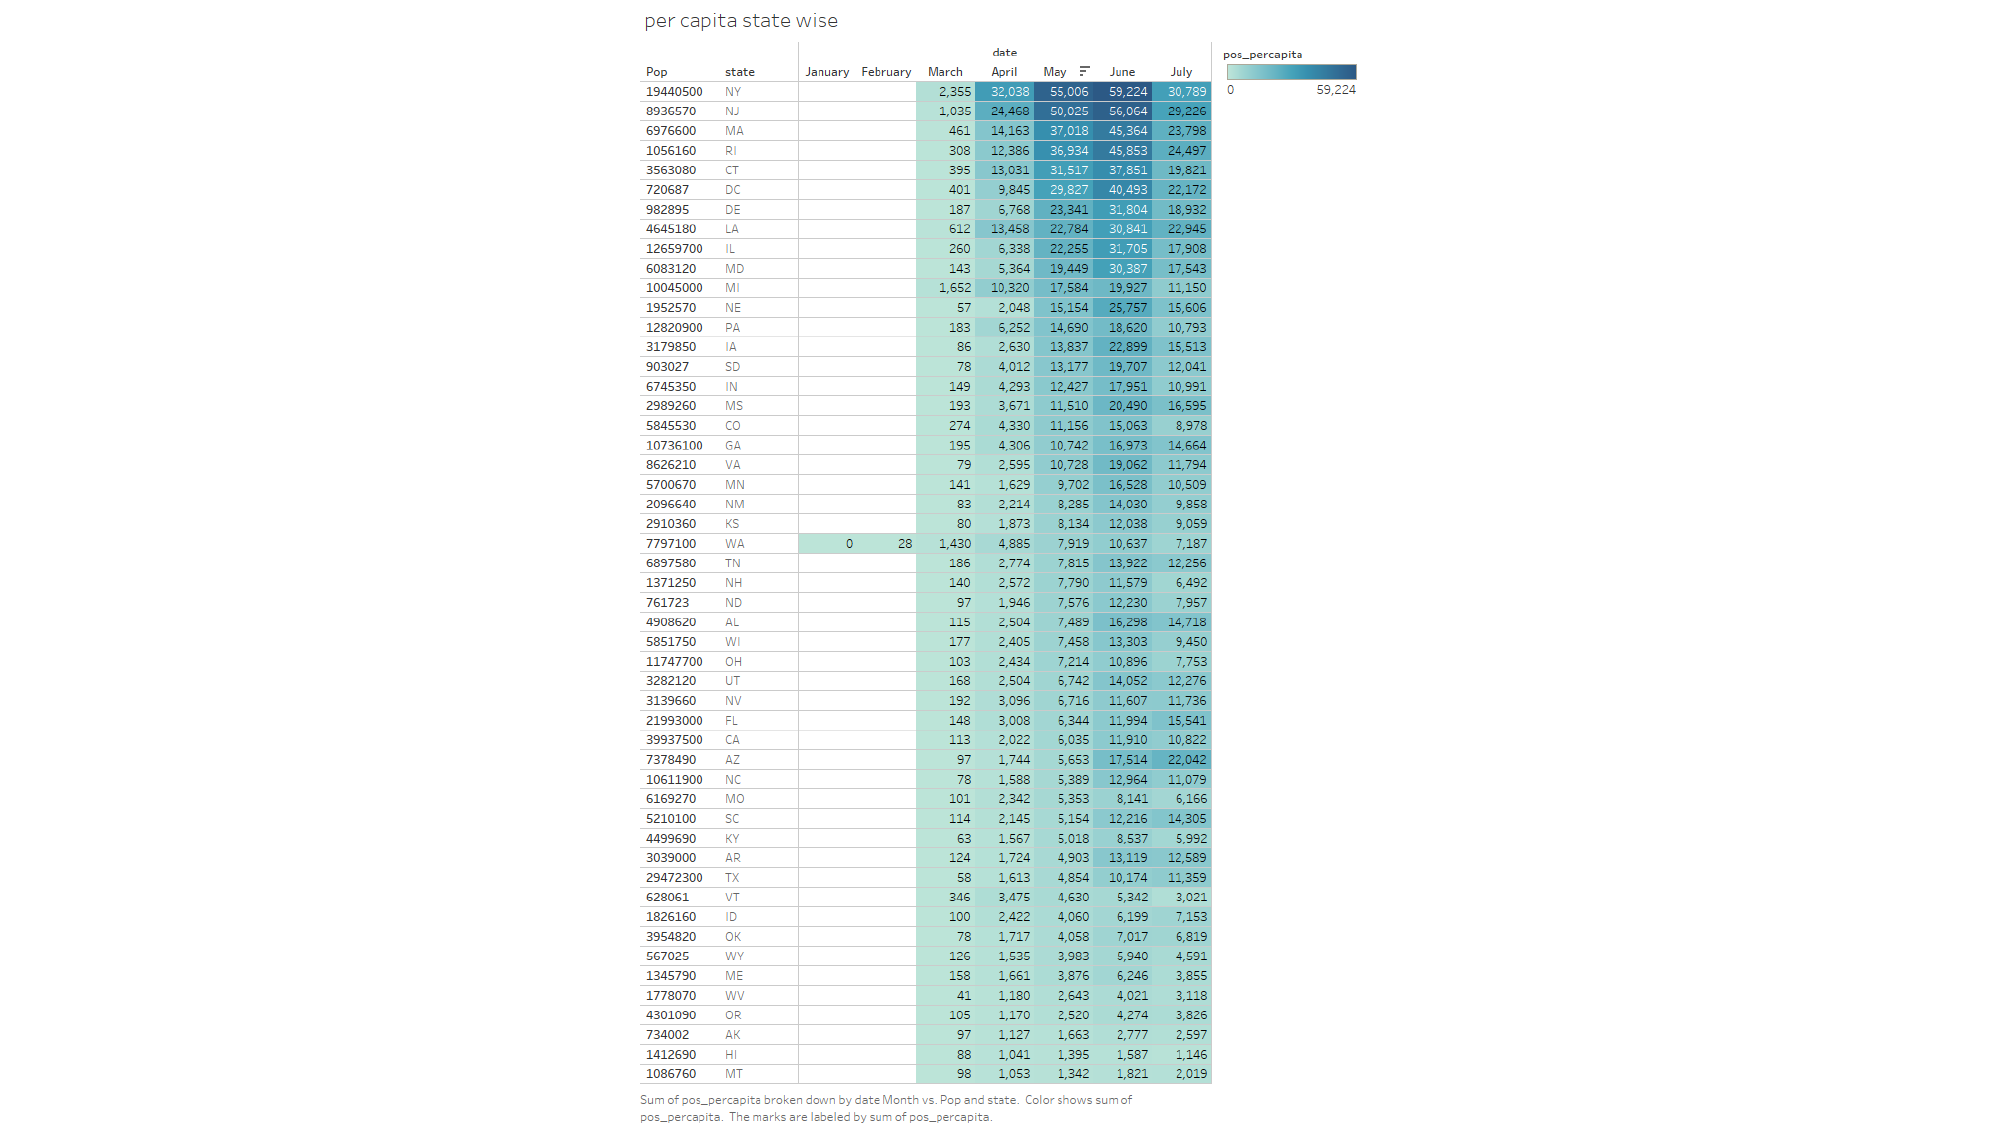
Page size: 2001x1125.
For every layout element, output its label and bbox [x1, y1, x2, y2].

picture [640, 0, 1360, 1125]
